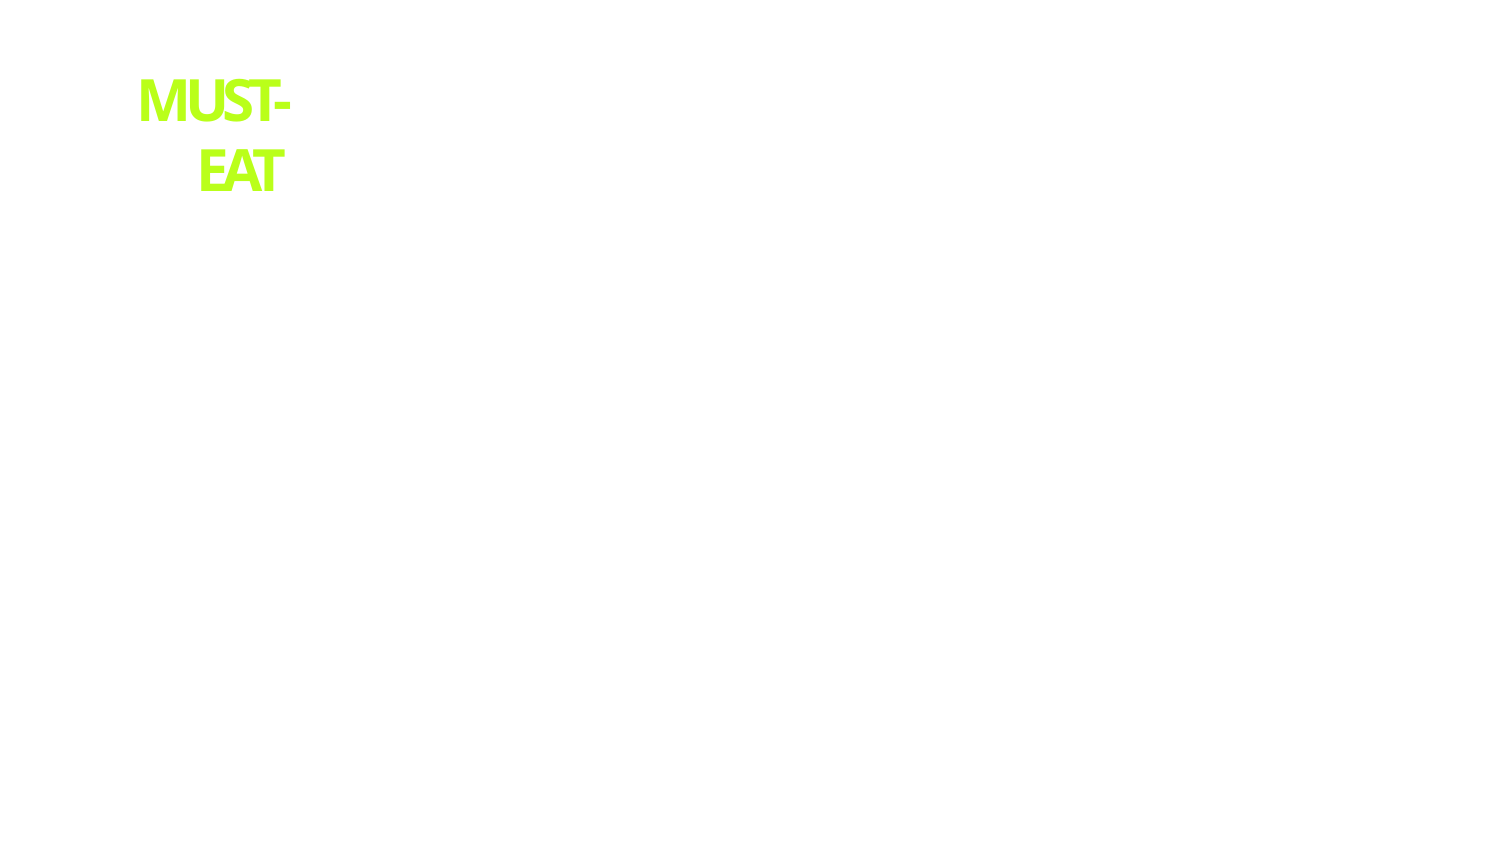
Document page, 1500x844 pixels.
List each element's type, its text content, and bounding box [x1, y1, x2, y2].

text_box MUST-EAT [64, 55, 302, 211]
